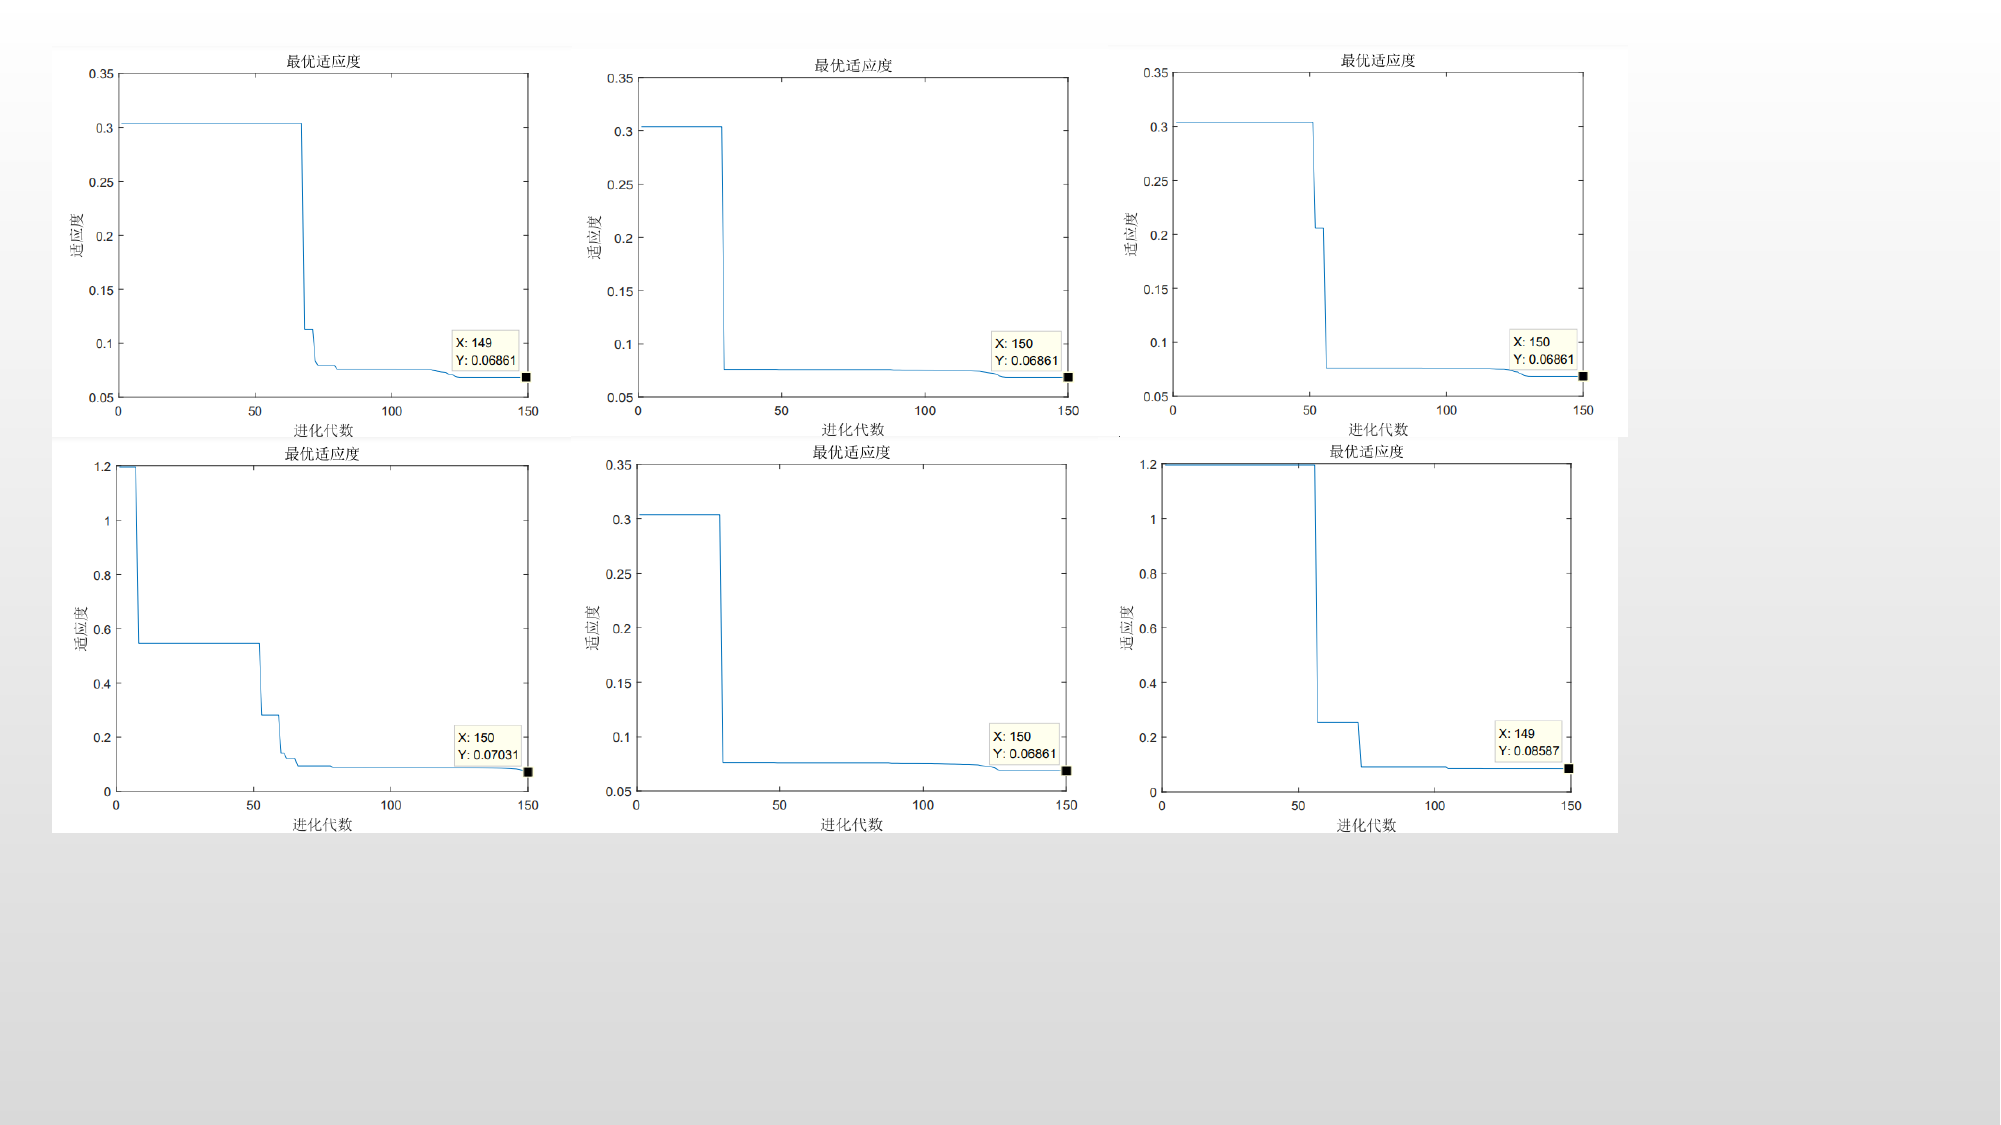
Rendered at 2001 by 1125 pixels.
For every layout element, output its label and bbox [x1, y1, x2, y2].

picture [52, 45, 1628, 833]
